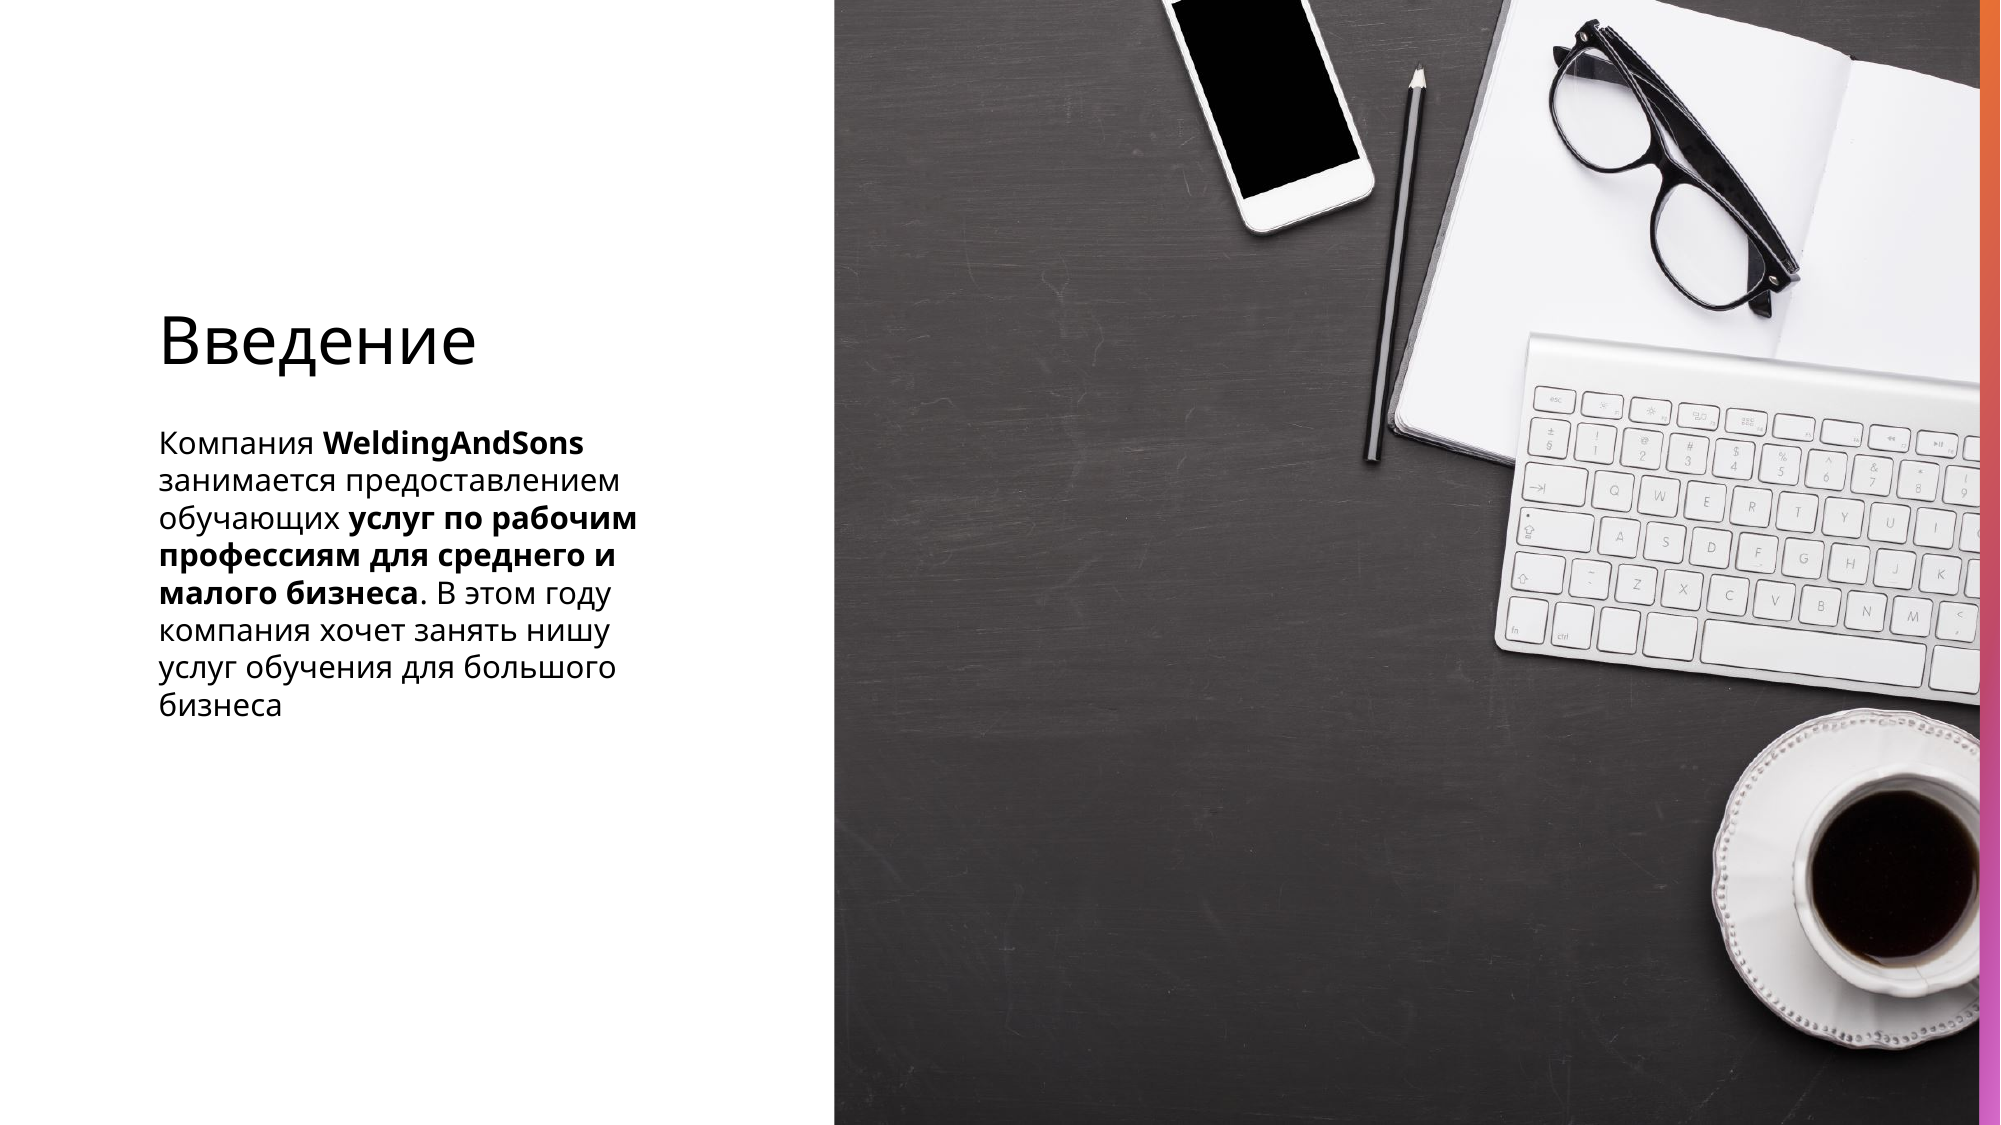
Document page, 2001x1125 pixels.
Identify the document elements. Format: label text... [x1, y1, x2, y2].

list Компания WeldingAndSons занимается предоставлением обучающих услуг по рабочим профессиям для среднего и малого бизнеса. В этом году компания хочет занять нишу услуг обучения для большого бизнеса [143, 415, 711, 1125]
picture [833, 0, 1979, 1125]
title Введение [143, 121, 711, 387]
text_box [1979, 0, 2000, 1125]
